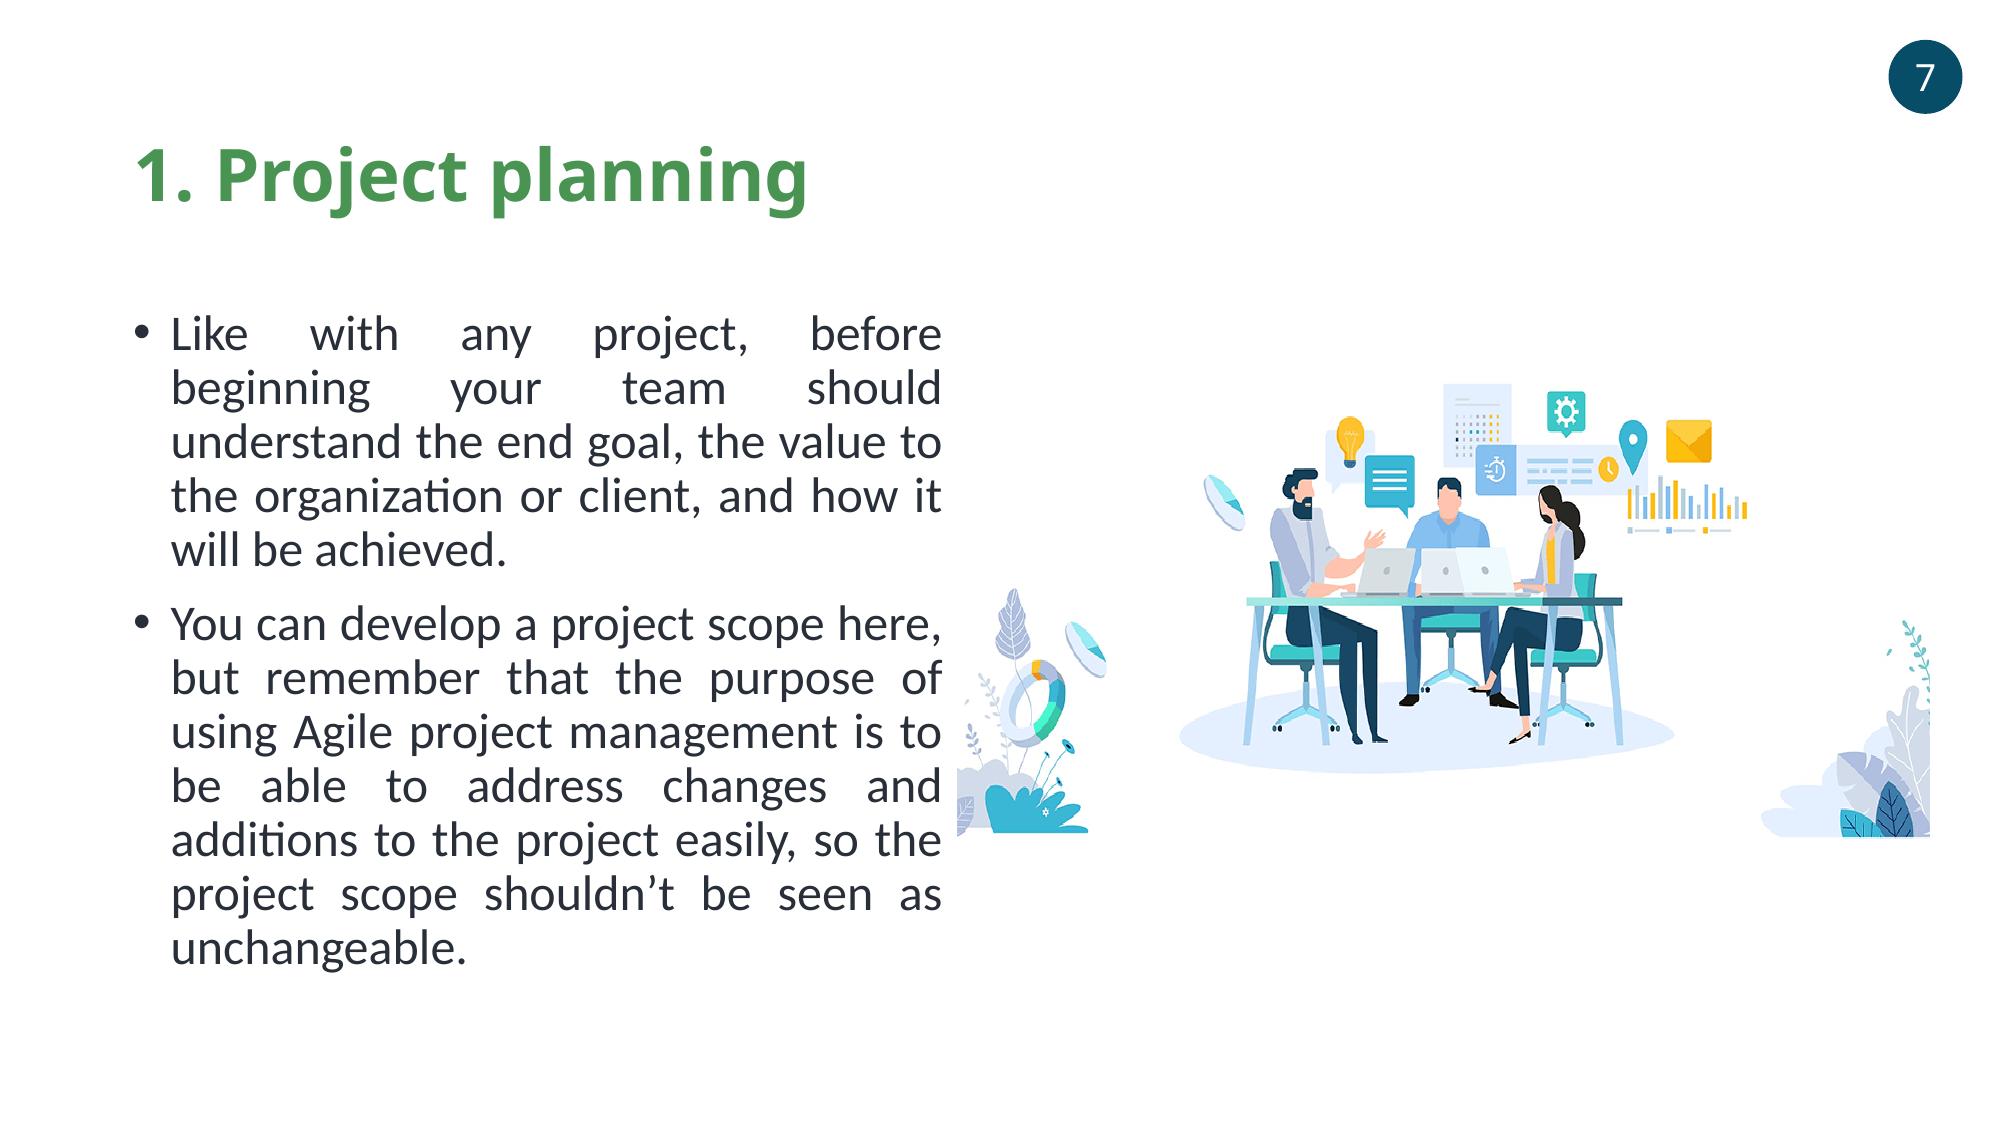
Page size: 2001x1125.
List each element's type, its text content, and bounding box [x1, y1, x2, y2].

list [957, 299, 1930, 839]
text_box 7 [1887, 38, 1964, 115]
list Like with any project, before beginning your team should understand the end goal, the value to the organization or client, and how it will be achieved. You can develop a project scope here, but remember that the purpose of using Agile project management is to be able to address changes and additions to the project easily, so the project scope shouldn’t be seen as unchangeable. [118, 299, 958, 995]
title 1. Project planning [118, 101, 865, 256]
